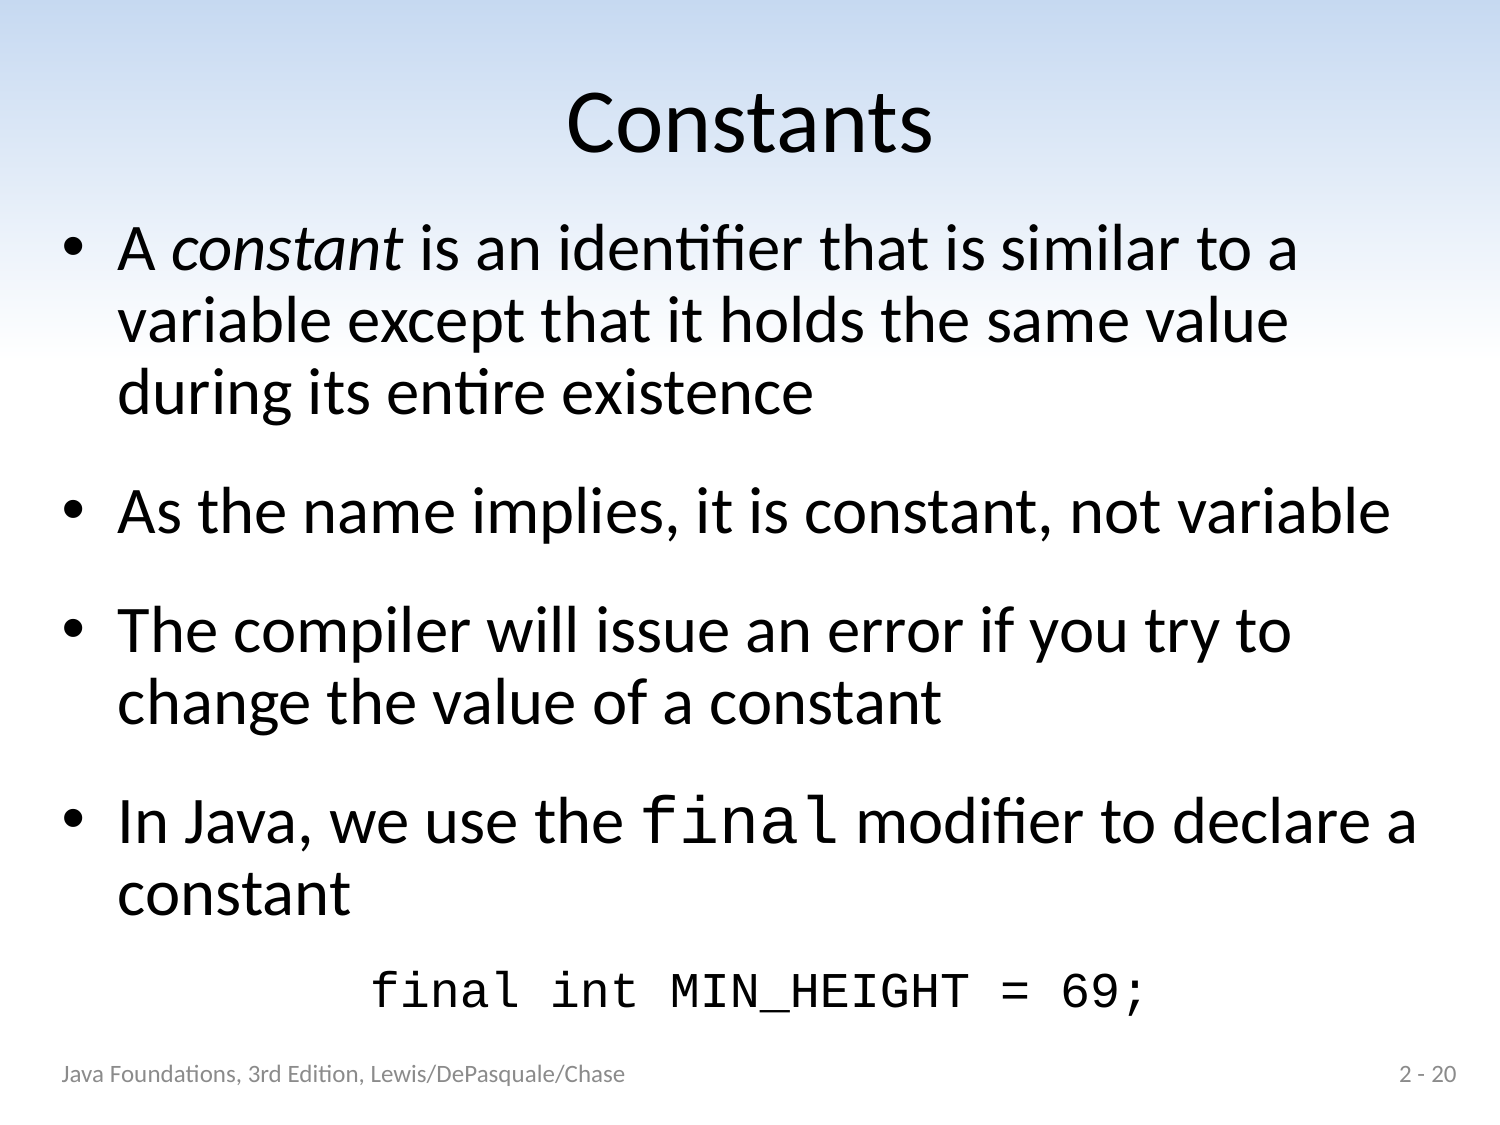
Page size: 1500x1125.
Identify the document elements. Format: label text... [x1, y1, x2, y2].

list A constant is an identifier that is similar to a variable except that it holds the same value during its entire existence As the name implies, it is constant, not variable The compiler will issue an error if you try to change the value of a constant In Java, we use the final modifier to declare a constant final int MIN_HEIGHT = 69; [46, 205, 1473, 1043]
footer Java Foundations, 3rd Edition, Lewis/DePasquale/Chase [46, 1042, 1121, 1103]
slide_number 2 - 20 [1121, 1042, 1472, 1103]
title Constants [28, 45, 1473, 186]
